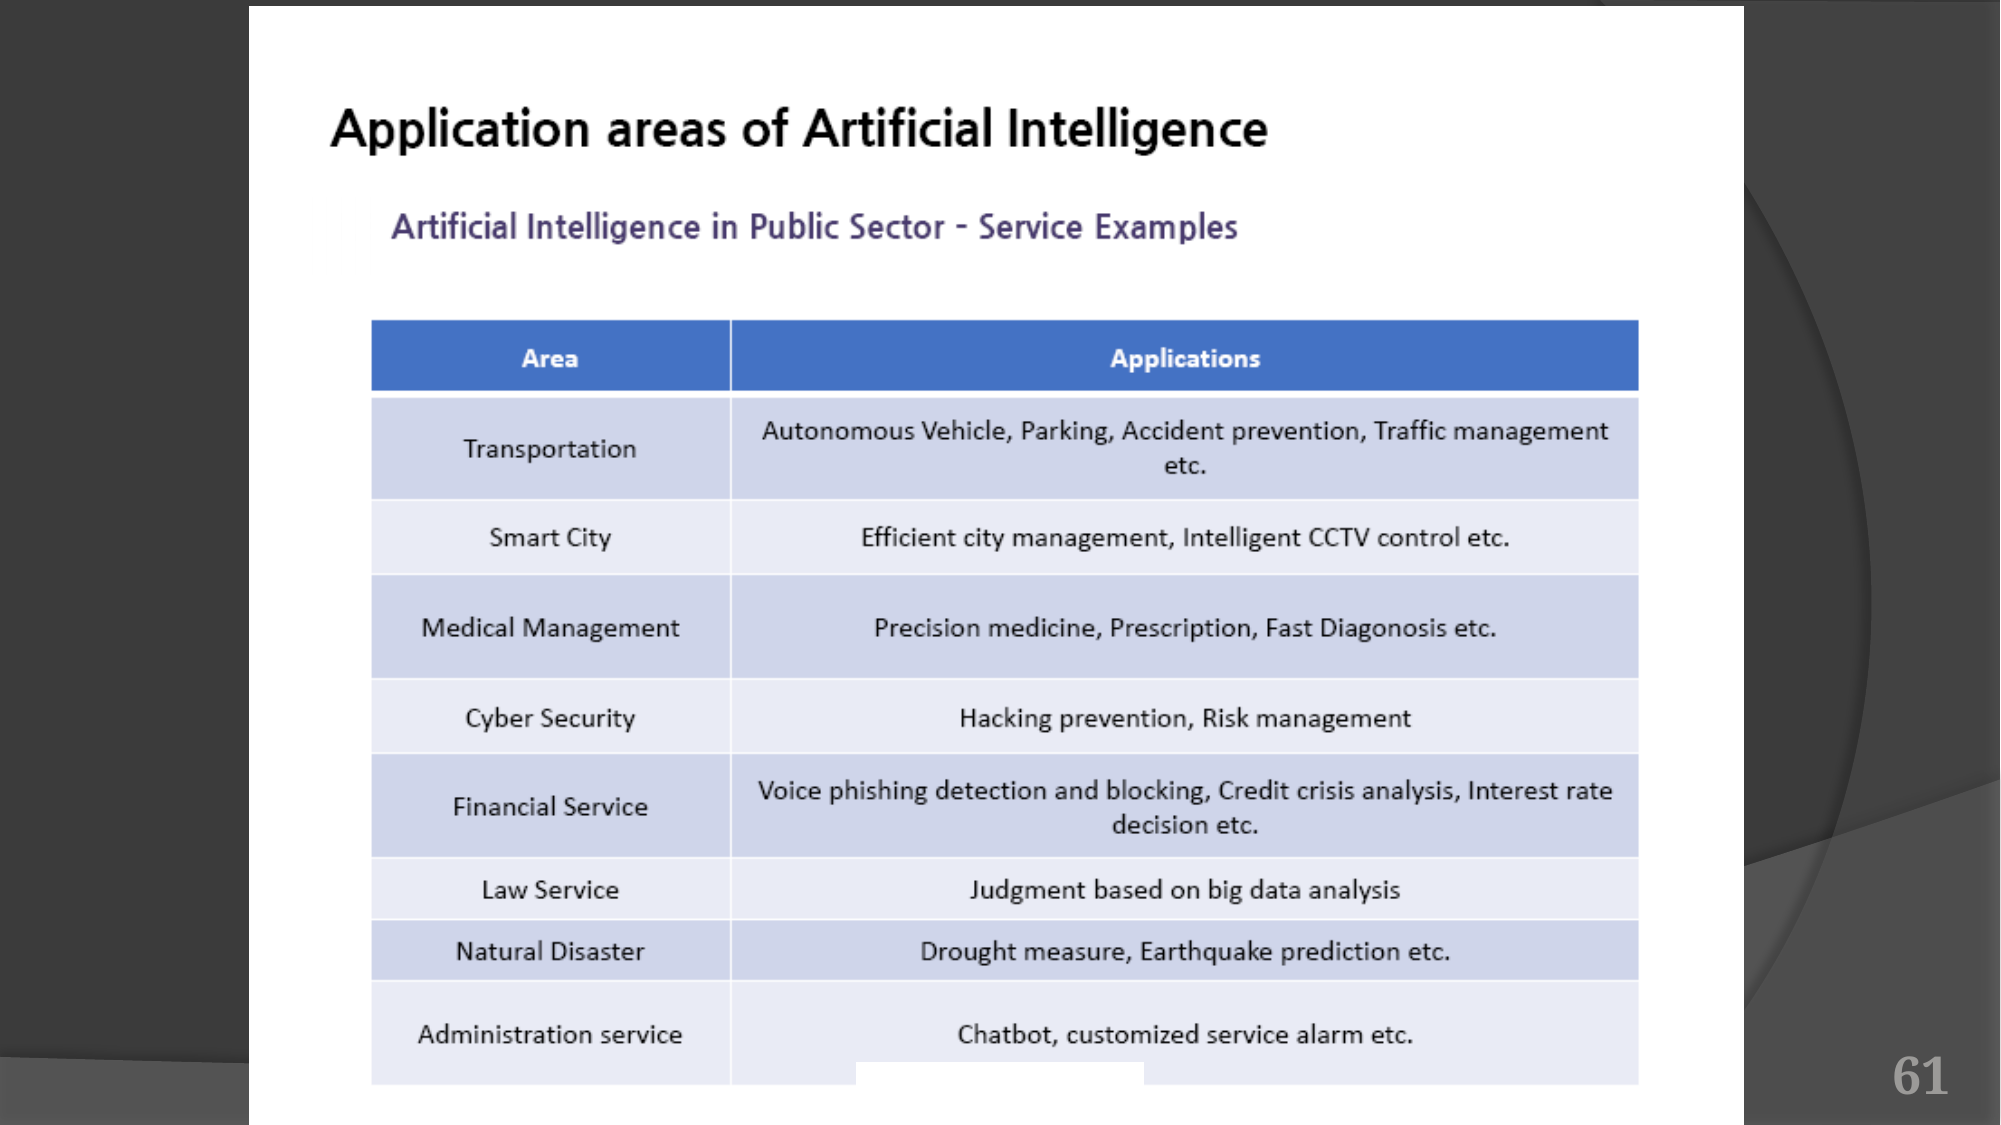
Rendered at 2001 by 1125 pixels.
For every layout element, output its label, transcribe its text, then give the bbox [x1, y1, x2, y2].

picture [249, 5, 1744, 1125]
slide_number 61 [1783, 1053, 1950, 1114]
